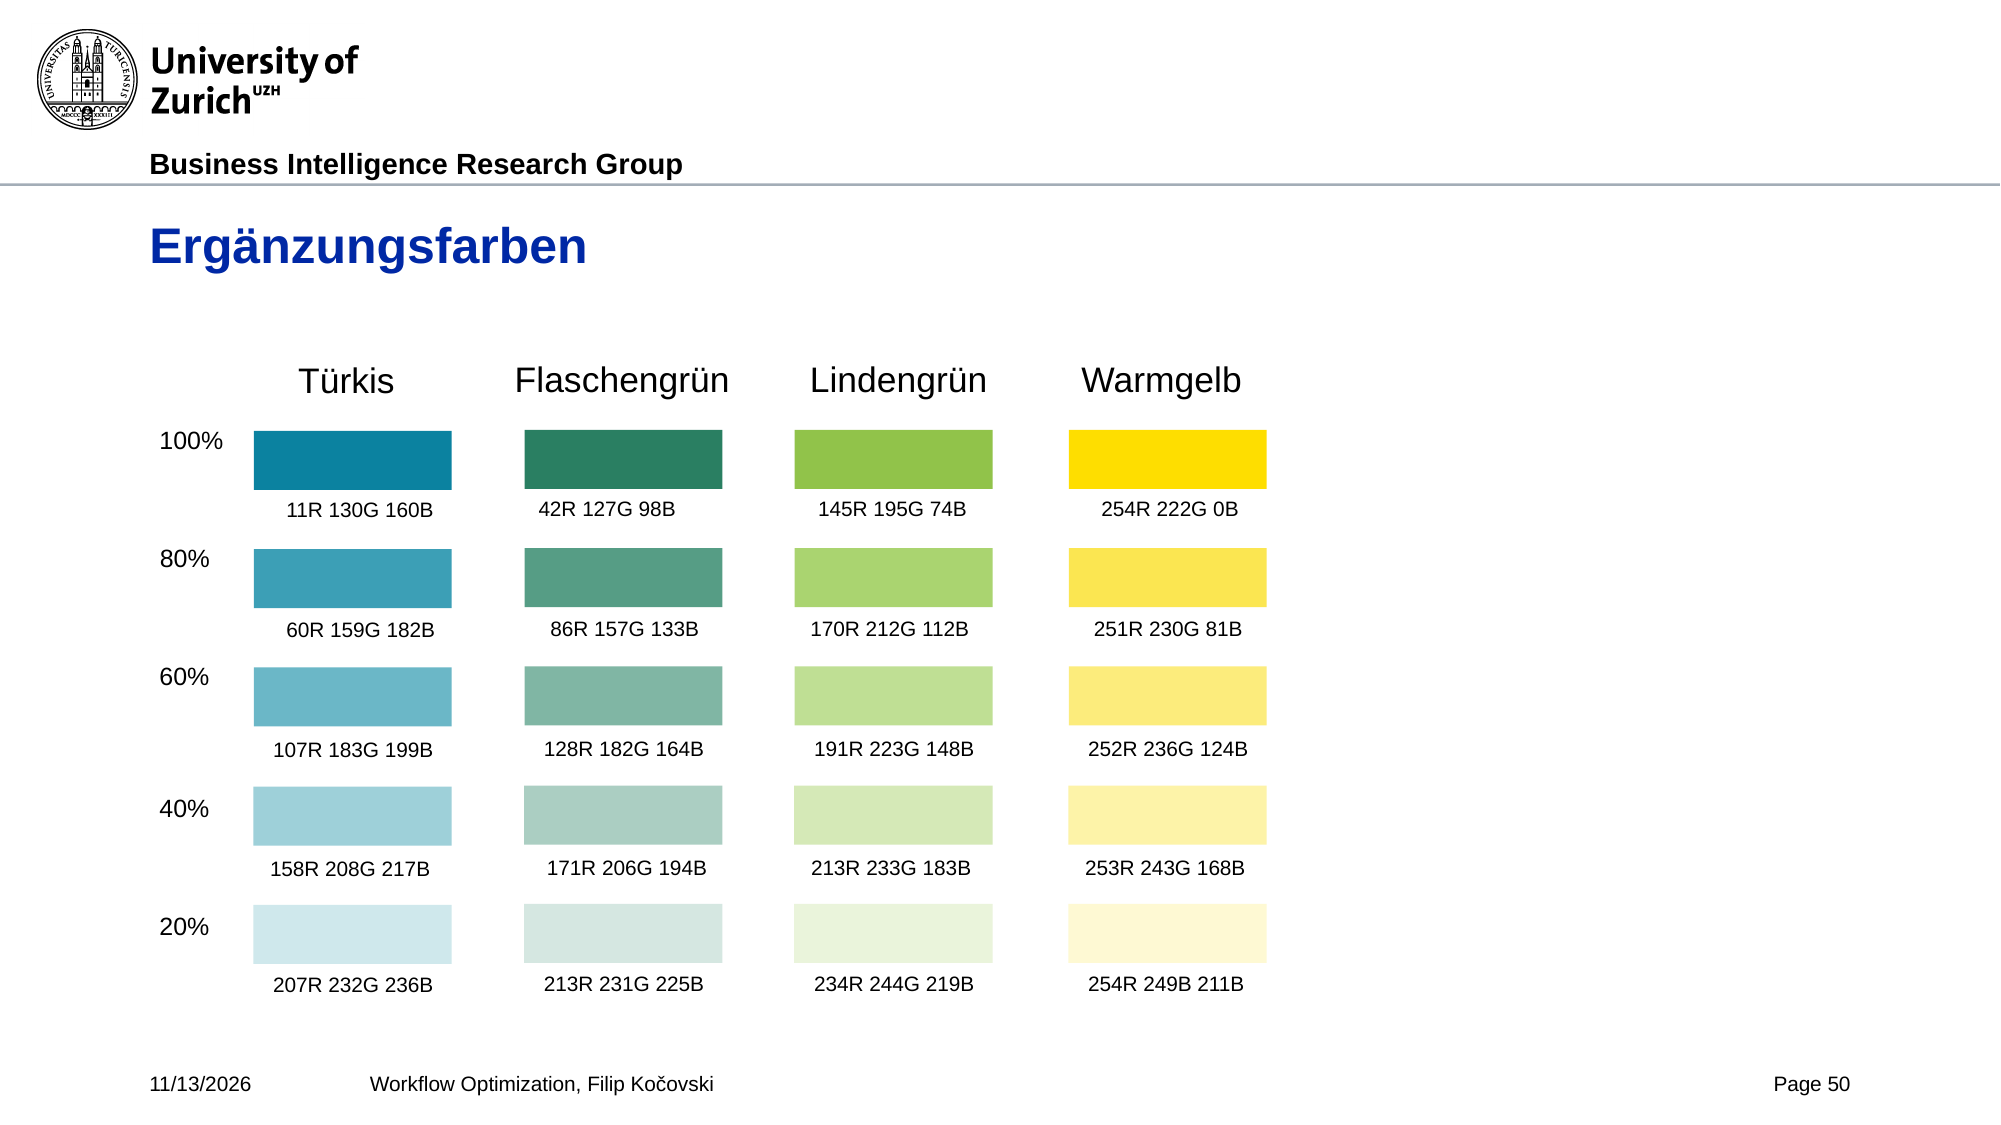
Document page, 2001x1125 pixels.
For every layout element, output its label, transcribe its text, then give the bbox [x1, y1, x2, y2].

text_box 234R 244G 219B [799, 963, 989, 1003]
text_box [1068, 548, 1267, 608]
text_box 158R 208G 217B [255, 848, 445, 889]
text_box [524, 666, 723, 726]
text_box [253, 667, 452, 727]
footer Workflow Optimization, Filip Kočovski [369, 1070, 1520, 1106]
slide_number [149, 1070, 354, 1106]
text_box 145R 195G 74B [803, 488, 982, 529]
text_box 251R 230G 81B [1079, 608, 1258, 649]
text_box [794, 785, 993, 845]
text_box [1068, 785, 1267, 845]
text_box [794, 903, 993, 963]
text_box 11R 130G 160B [271, 489, 449, 530]
text_box [524, 903, 723, 963]
text_box 207R 232G 236B [258, 964, 449, 1004]
text_box 213R 233G 183B [796, 847, 986, 888]
title Ergänzungsfarben [149, 208, 1851, 338]
text_box 60% [144, 653, 225, 699]
text_box [253, 786, 452, 846]
text_box [524, 548, 723, 608]
text_box 40% [144, 785, 225, 830]
text_box 253R 243G 168B [1070, 847, 1261, 888]
text_box Warmgelb [1066, 349, 1257, 407]
text_box Lindengrün [795, 349, 1003, 407]
text_box [253, 904, 452, 964]
text_box 252R 236G 124B [1073, 728, 1264, 768]
text_box [1068, 666, 1267, 726]
slide_number Page 50 [1714, 1070, 1851, 1106]
text_box 107R 183G 199B [258, 729, 449, 769]
text_box 254R 222G 0B [1086, 488, 1254, 529]
text_box 171R 206G 194B [532, 847, 722, 888]
text_box 128R 182G 164B [529, 728, 719, 768]
text_box [253, 549, 452, 609]
text_box [1068, 429, 1267, 489]
picture [31, 23, 365, 136]
text_box 213R 231G 225B [529, 963, 719, 1003]
text_box 42R 127G 98B [523, 488, 691, 529]
text_box [794, 548, 993, 608]
text_box [524, 429, 723, 489]
text_box [524, 785, 723, 845]
text_box [253, 430, 452, 490]
text_box Flaschengrün [499, 349, 745, 407]
text_box [794, 666, 993, 726]
text_box 60R 159G 182B [271, 609, 451, 650]
text_box Türkis [283, 350, 410, 408]
text_box 86R 157G 133B [535, 608, 714, 649]
text_box [794, 429, 993, 489]
text_box 80% [144, 535, 225, 580]
text_box 254R 249B 211B [1073, 963, 1260, 1003]
text_box 20% [144, 903, 225, 948]
text_box [1068, 903, 1267, 963]
text_box 170R 212G 112B [795, 608, 984, 649]
text_box 100% [144, 417, 239, 462]
text_box 191R 223G 148B [799, 728, 989, 768]
